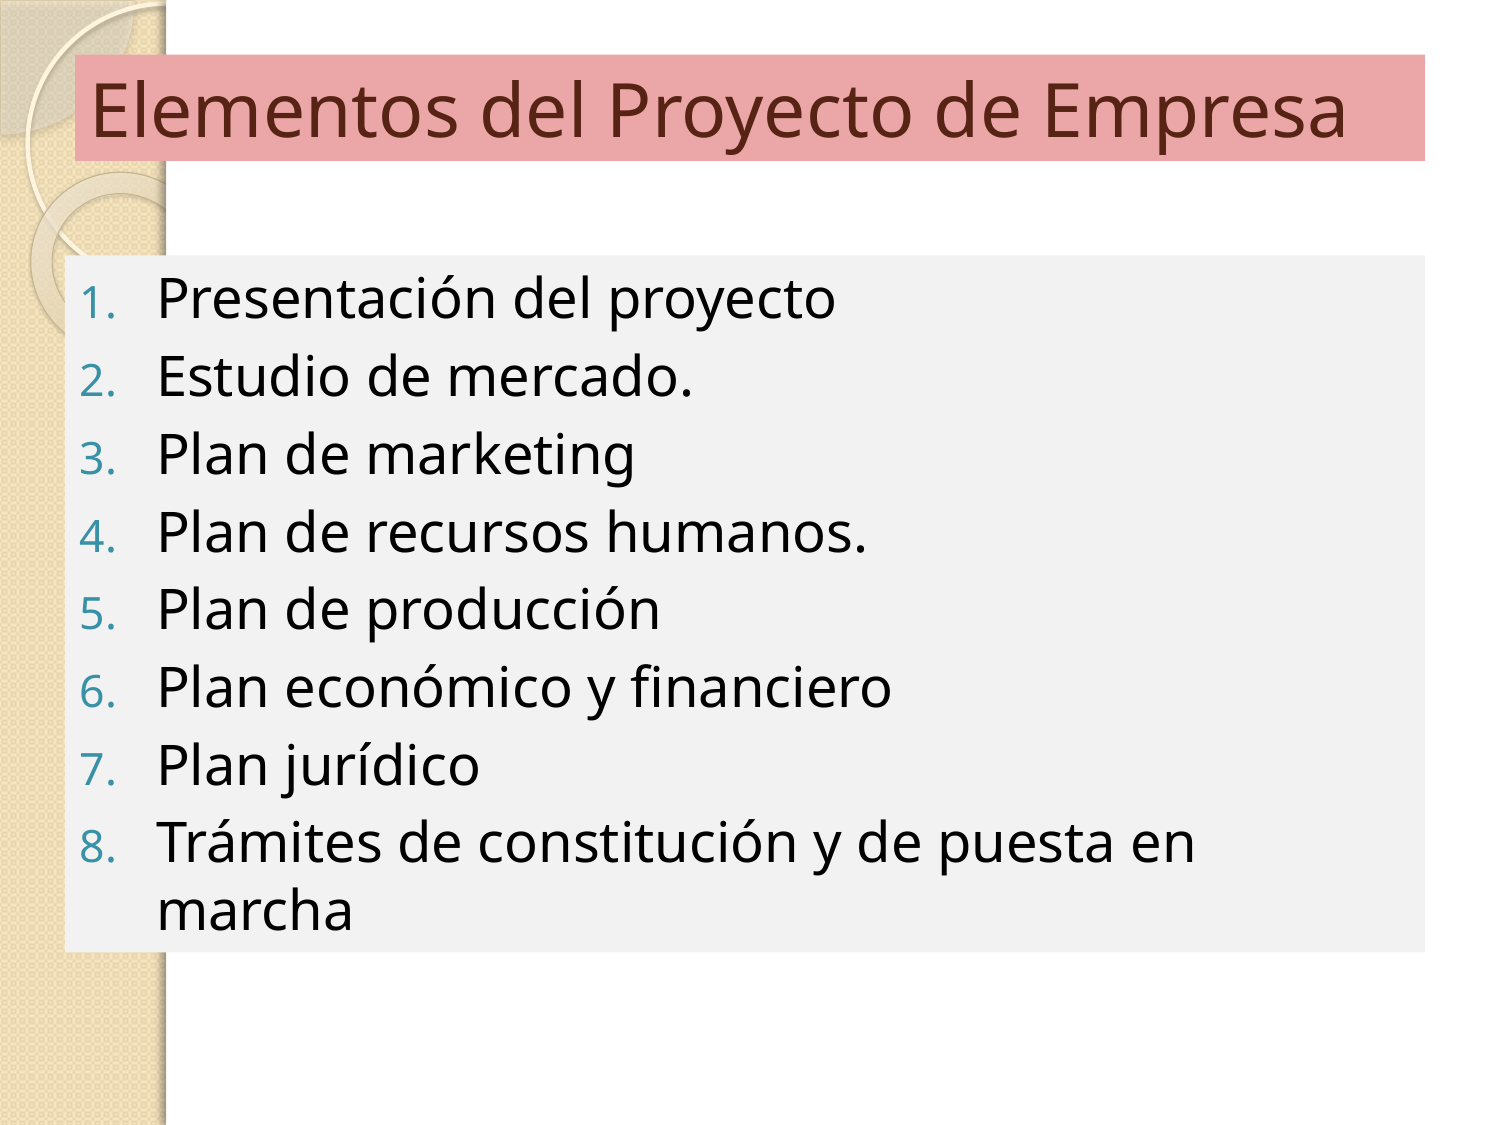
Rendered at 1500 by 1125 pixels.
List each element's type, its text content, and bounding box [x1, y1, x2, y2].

title Elementos del Proyecto de Empresa [75, 54, 1425, 161]
list Presentación del proyecto Estudio de mercado. Plan de marketing Plan de recursos humanos. Plan de producción Plan económico y financiero Plan jurídico Trámites de constitución y de puesta en marcha [64, 255, 1425, 953]
